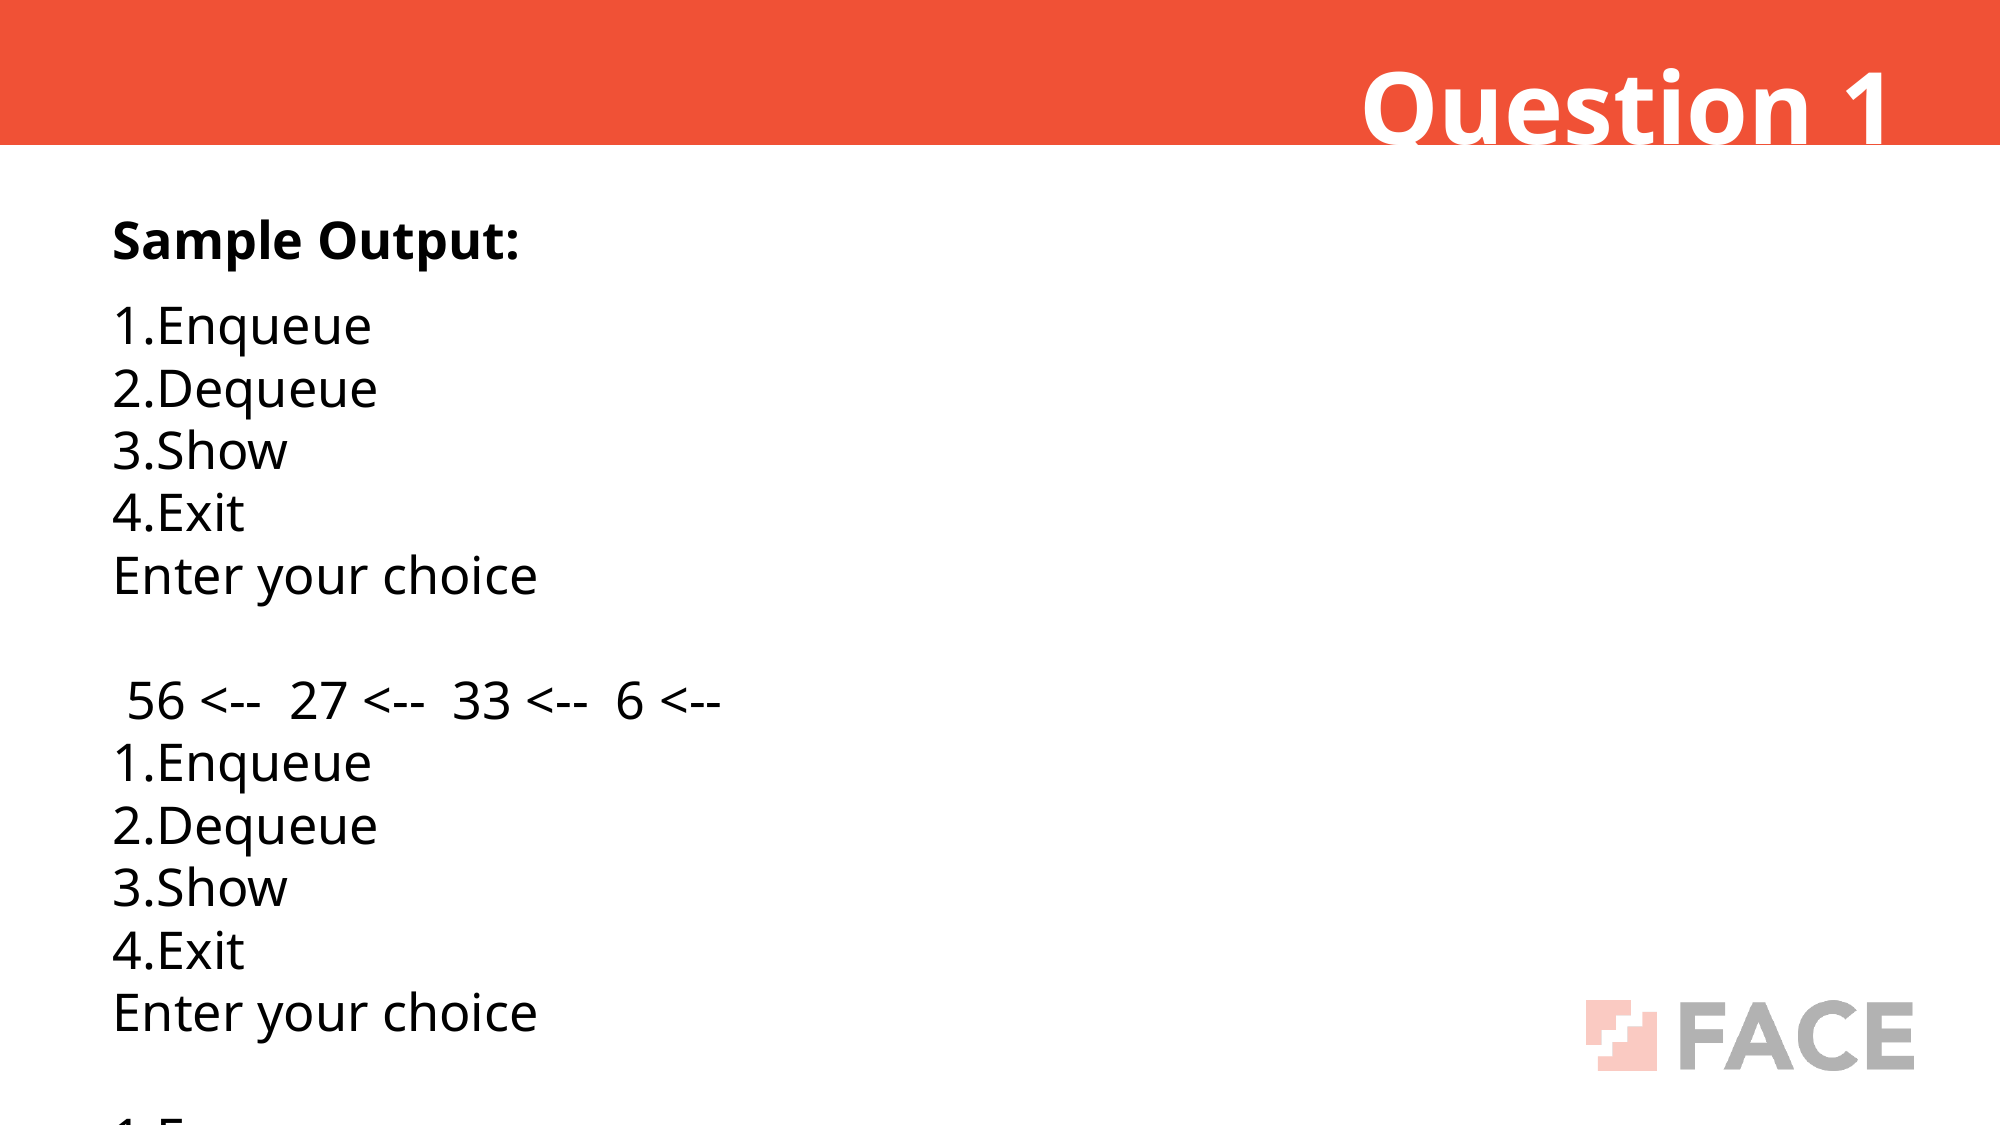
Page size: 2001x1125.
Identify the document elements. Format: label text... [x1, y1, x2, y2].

text_box Question 1 [638, 37, 1914, 173]
picture [1586, 1000, 1914, 1072]
text_box 1.Enqueue 2.Dequeue 3.Show 4.Exit Enter your choice 56 <-- 27 <-- 33 <-- 6 <-- 1.Enqueue 2.Dequeue 3.Show 4.Exit Enter your choice 1.Enqueue 2.Dequeue 3.Show 4.Exit Enter your choice 1.Enqueue 2.Dequeue 3.Show 4.Exit Enter your choice 33 <-- 6 <-- 1.Enqueue 2.Dequeue 3.Show 4.Exit Enter your choice Exiting.... [98, 285, 925, 1125]
text_box Sample Output: [98, 199, 550, 278]
text_box [0, 0, 2000, 147]
